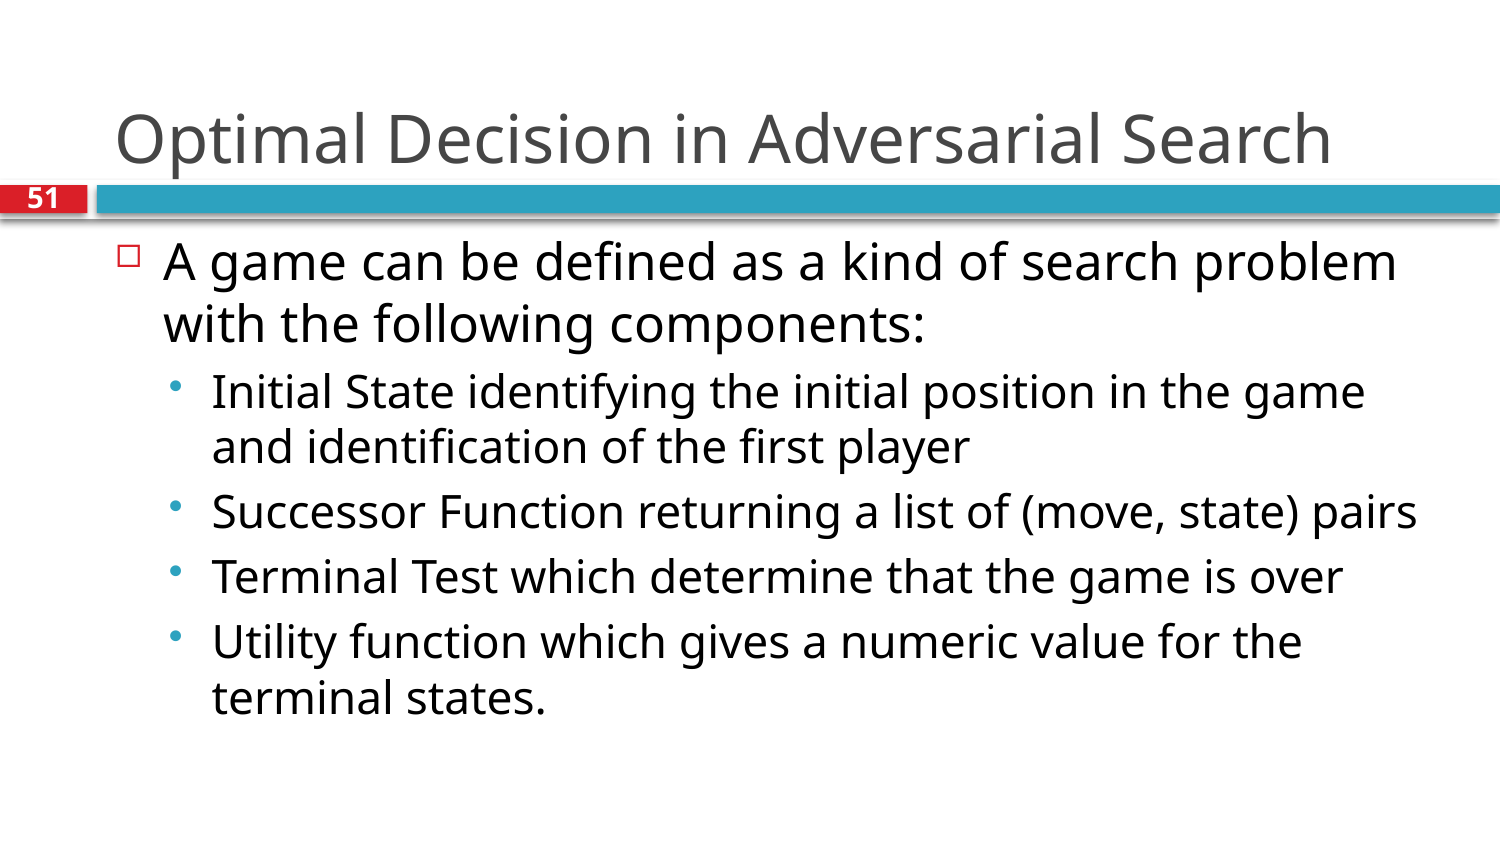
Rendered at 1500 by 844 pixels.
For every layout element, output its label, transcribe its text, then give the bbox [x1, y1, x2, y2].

list A game can be defined as a kind of search problem with the following components: Initial State identifying the initial position in the game and identification of the first player Successor Function returning a list of (move, state) pairs Terminal Test which determine that the game is over Utility function which gives a numeric value for the terminal states. [100, 221, 1438, 754]
title Optimal Decision in Adversarial Search [99, 19, 1438, 185]
slide_number 51 [0, 184, 88, 215]
